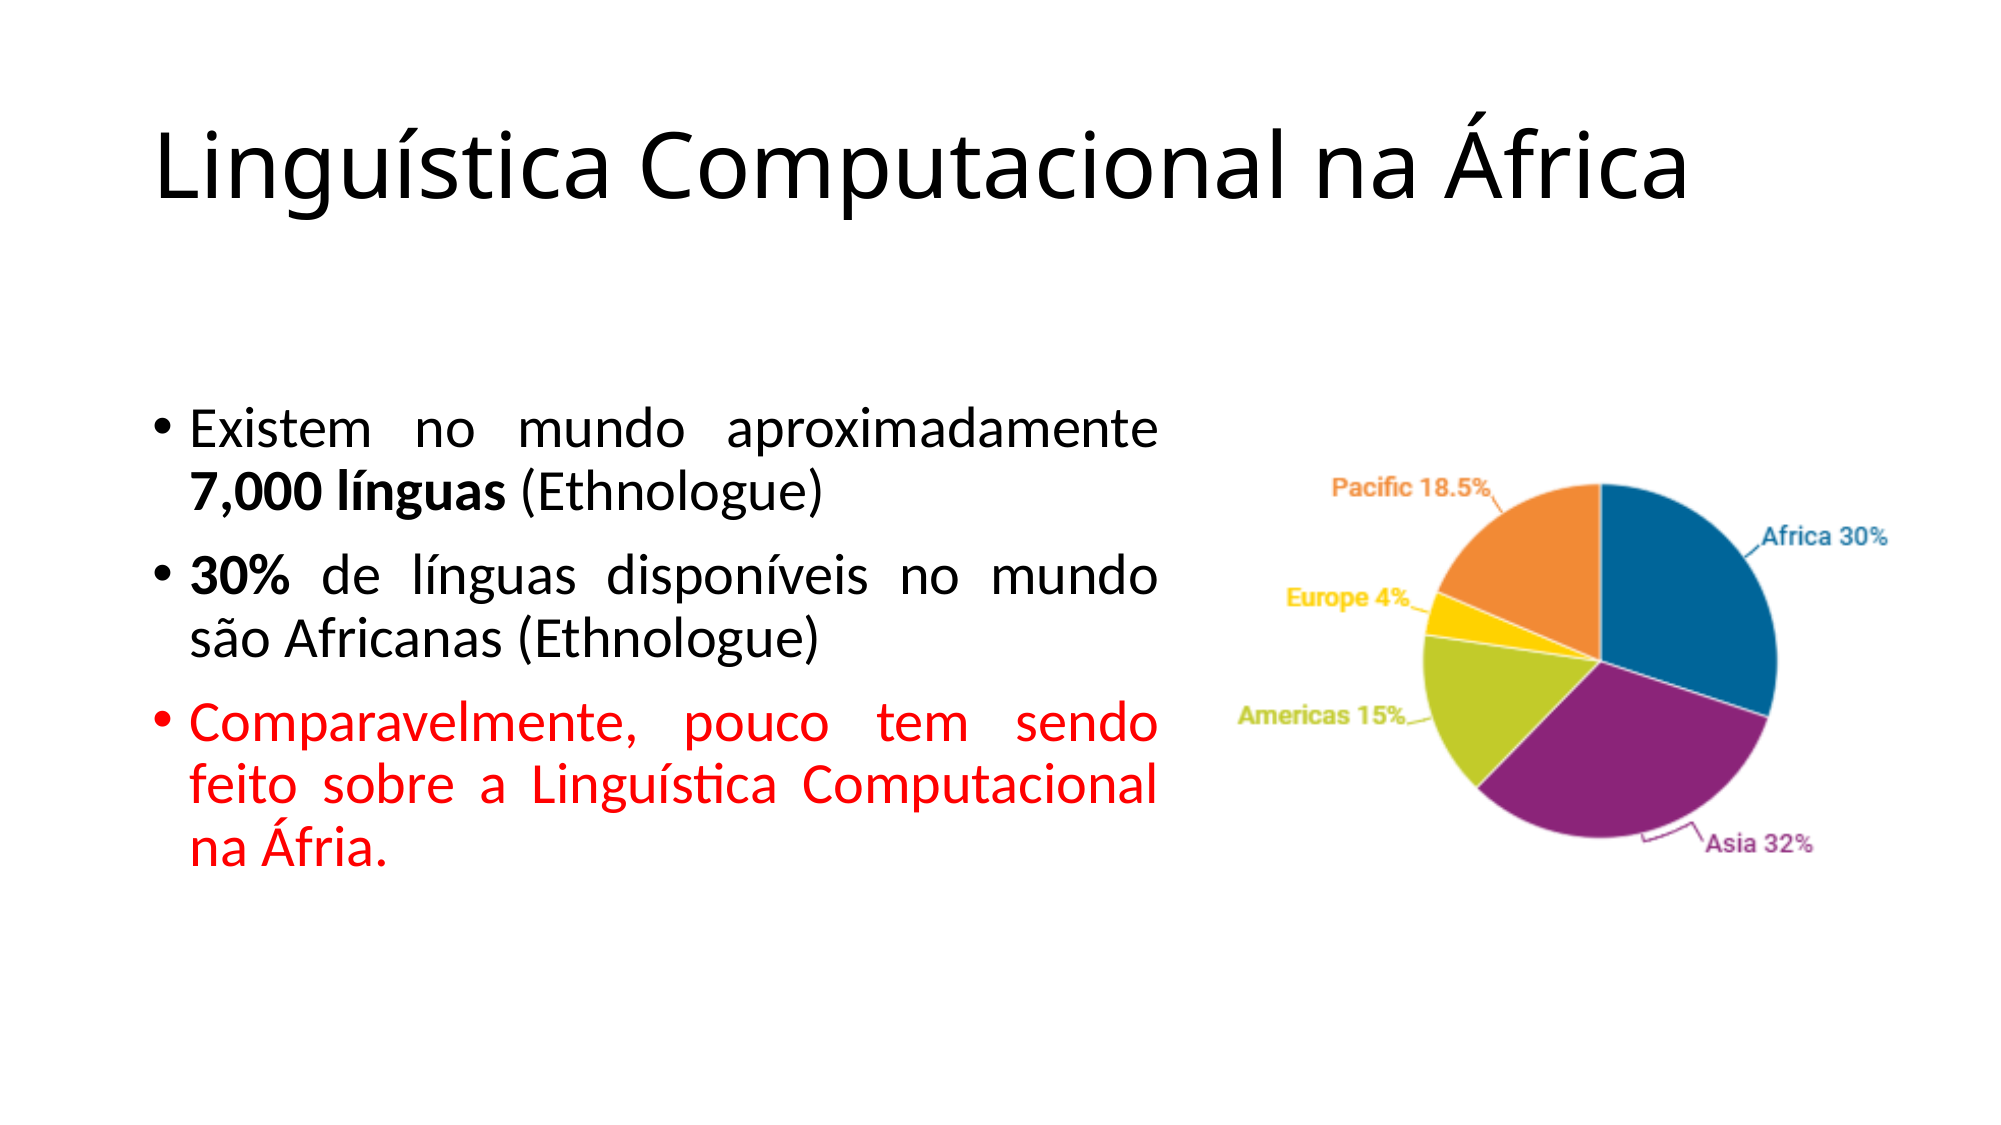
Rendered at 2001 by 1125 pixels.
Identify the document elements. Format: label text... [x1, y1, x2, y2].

title Linguística Computacional na África [137, 59, 1863, 278]
list Existem no mundo aproximadamente 7,000 línguas (Ethnologue) 30% de línguas disponíveis no mundo são Africanas (Ethnologue) Comparavelmente, pouco tem sendo feito sobre a Linguística Computacional na Áfria. [137, 299, 1175, 1014]
picture [1218, 389, 1955, 924]
